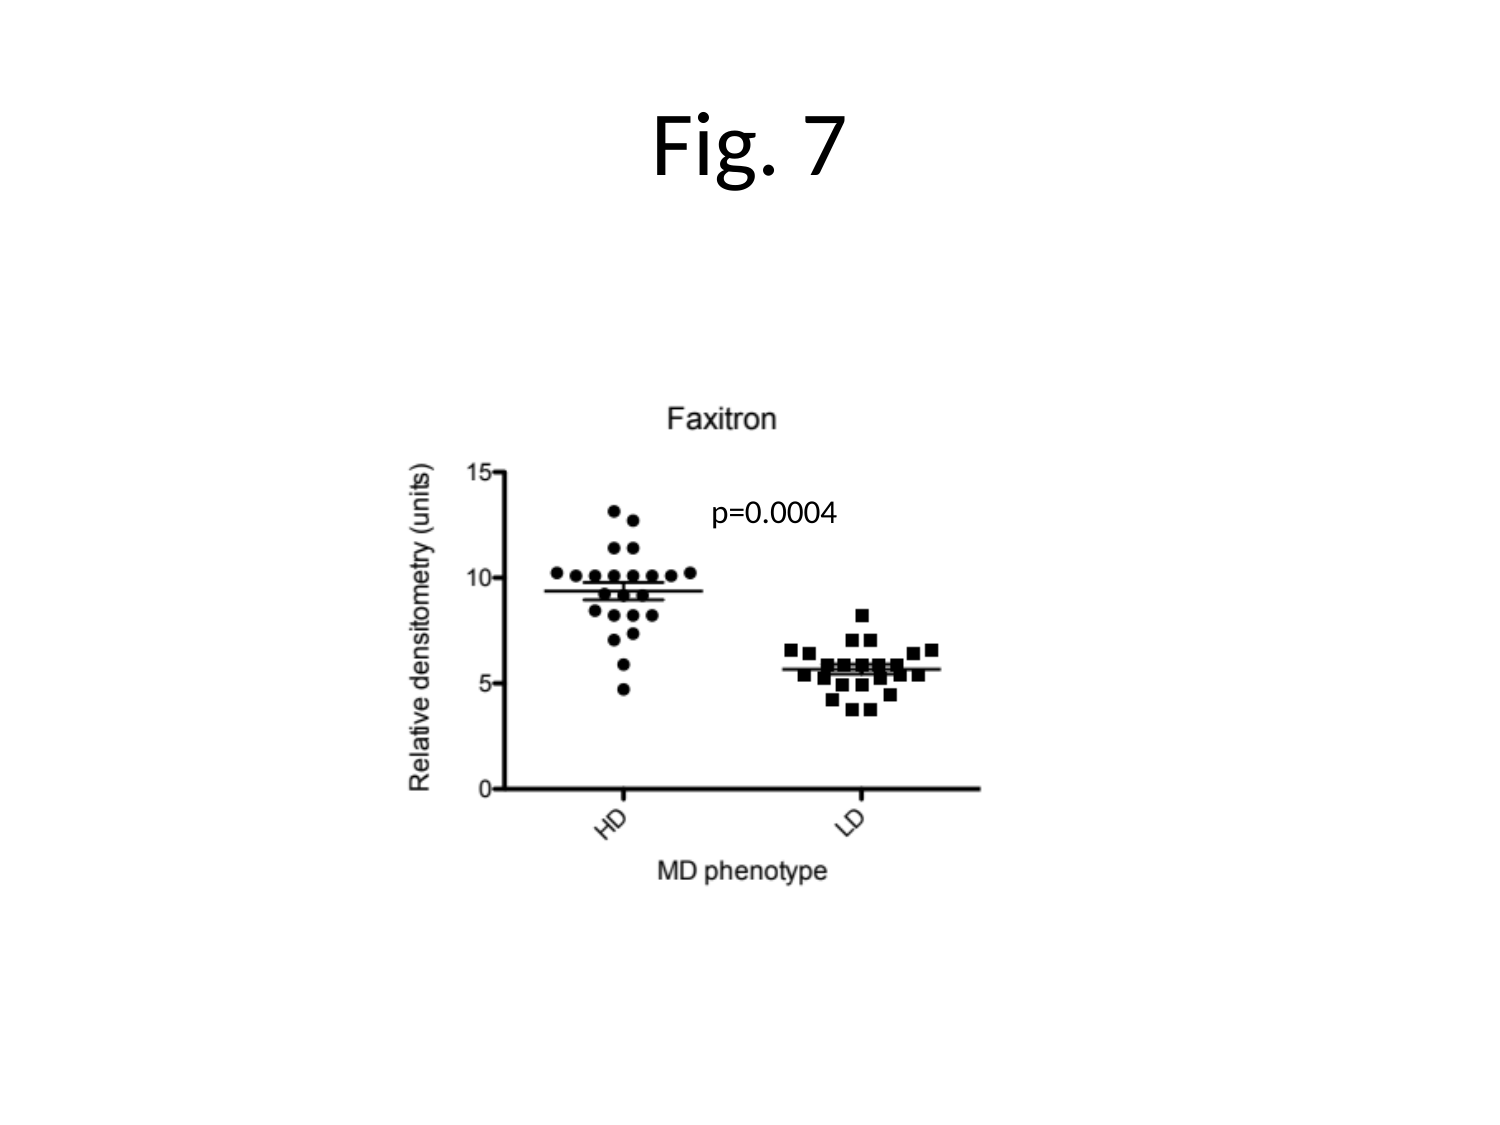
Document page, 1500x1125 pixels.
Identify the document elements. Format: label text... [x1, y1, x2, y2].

title Fig. 7 [75, 45, 1425, 233]
picture [201, 273, 1291, 982]
